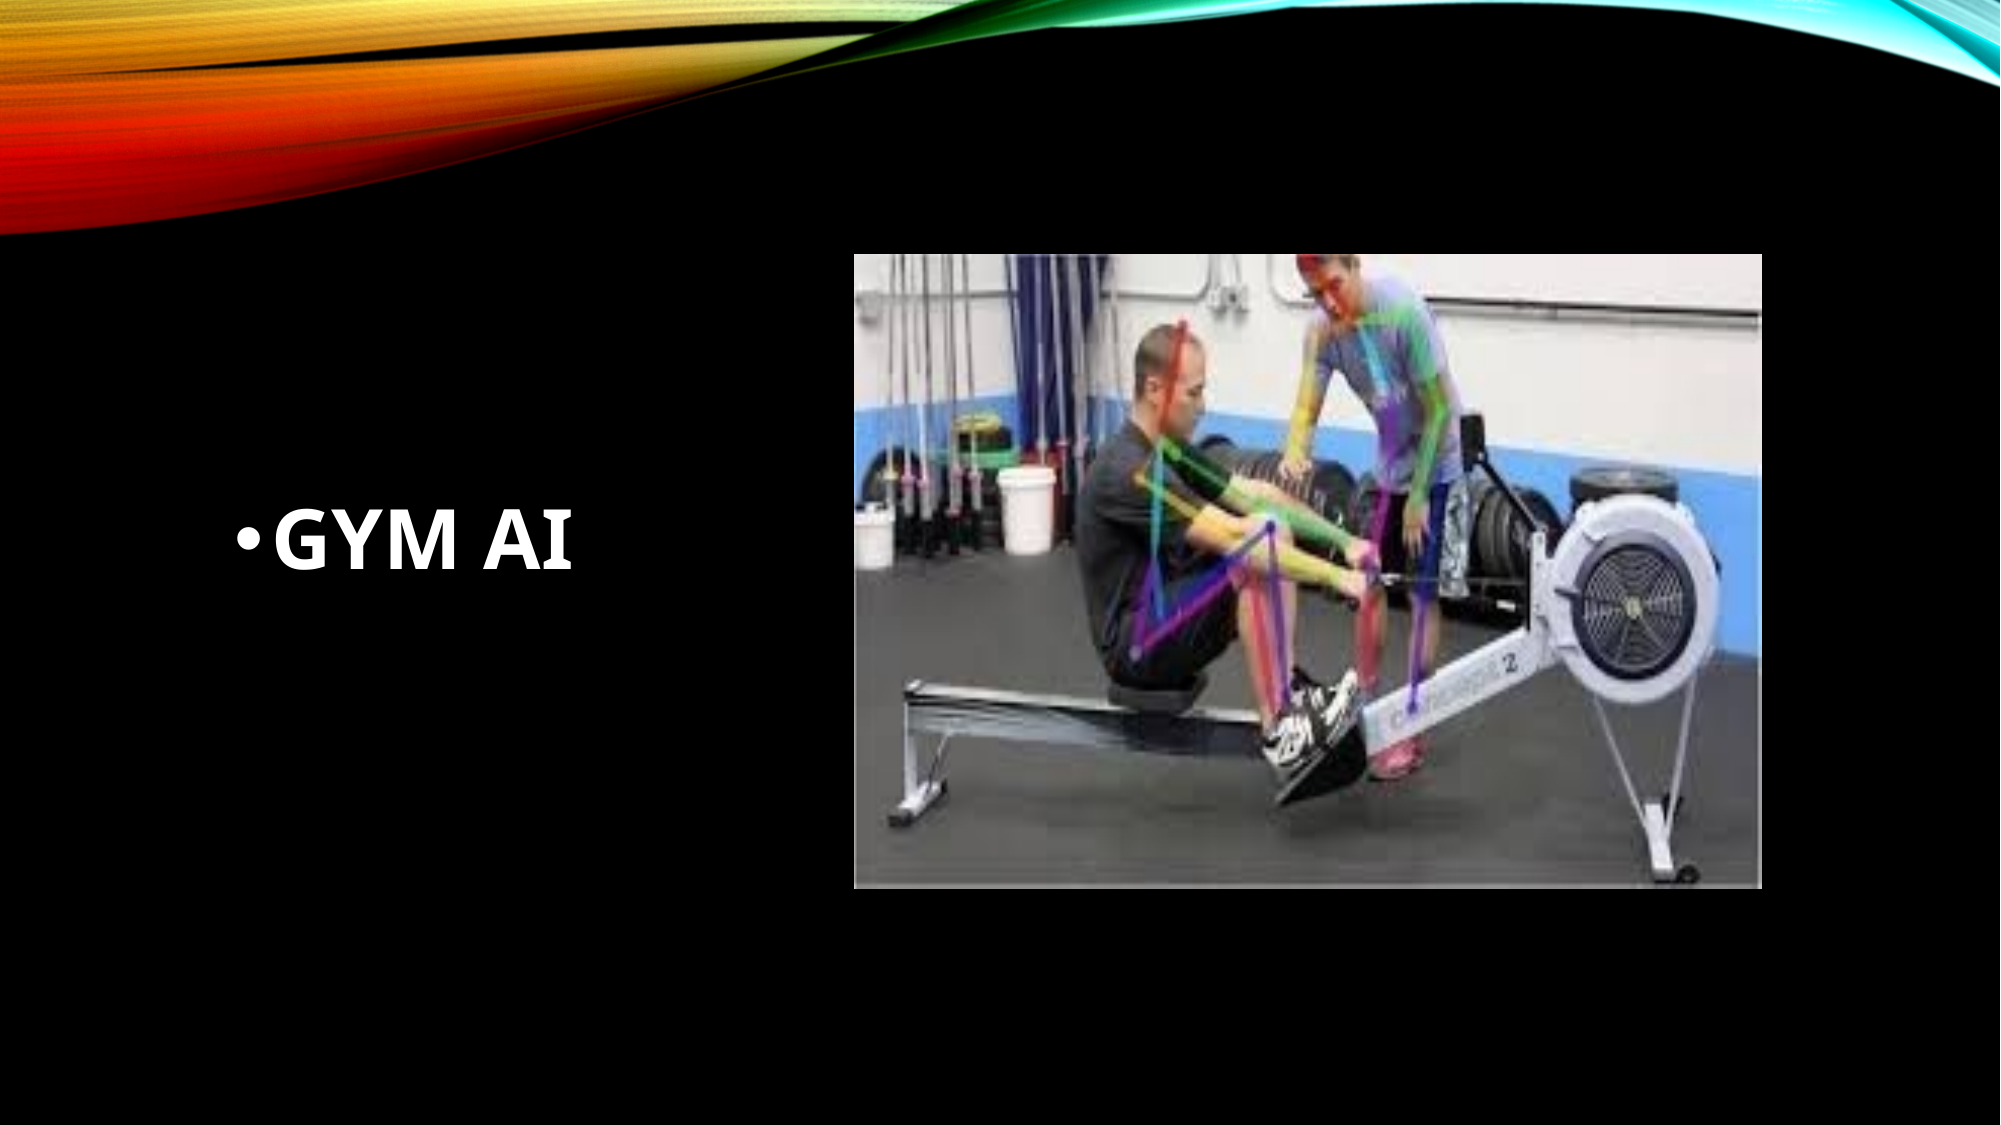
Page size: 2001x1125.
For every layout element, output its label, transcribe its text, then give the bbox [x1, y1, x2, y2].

picture [853, 253, 1762, 889]
picture [0, 0, 2000, 237]
text_box GYM AI [219, 490, 628, 1125]
